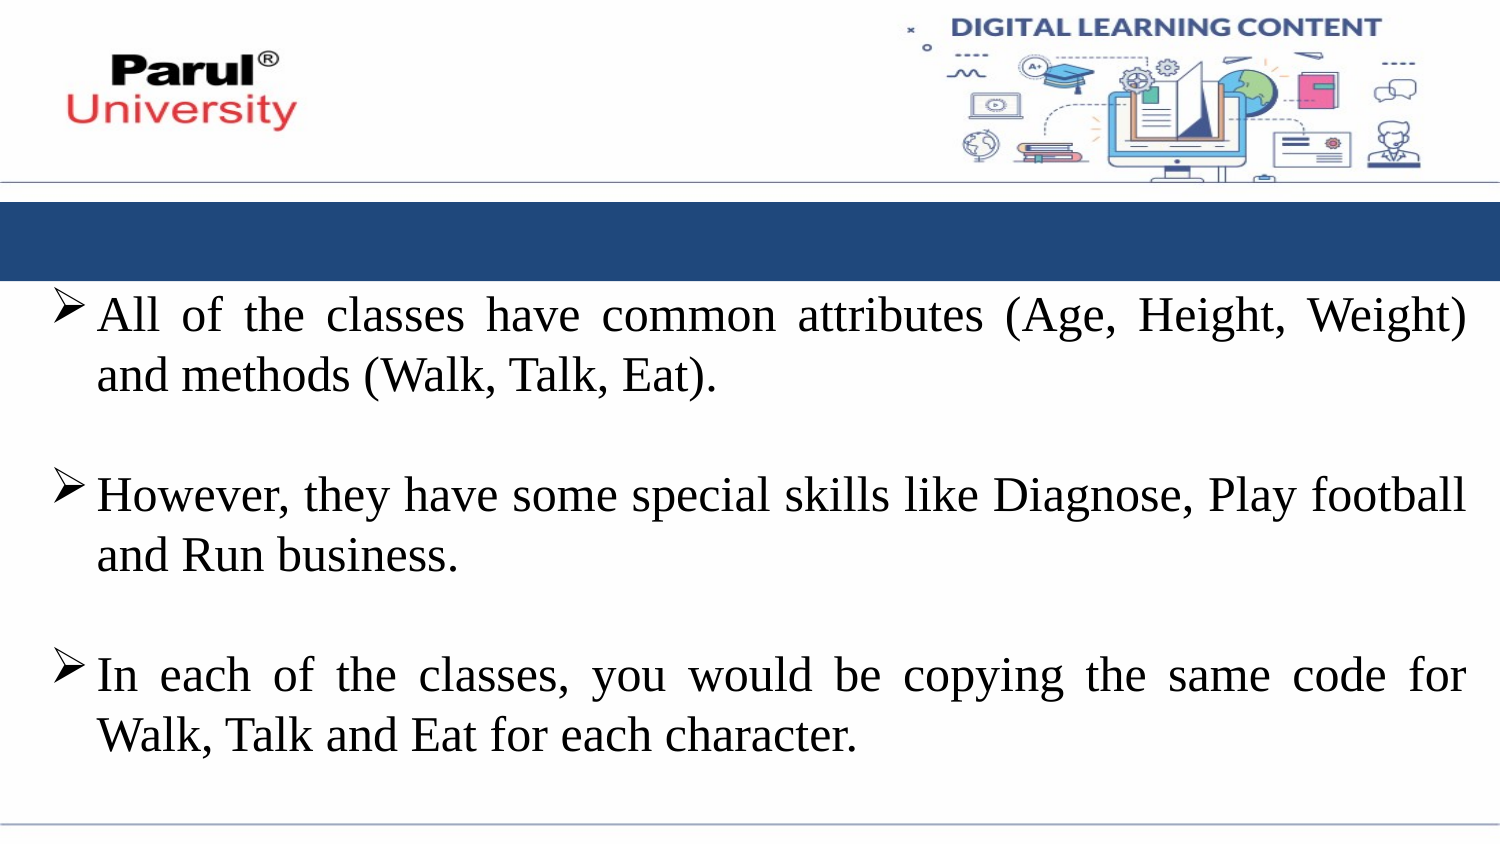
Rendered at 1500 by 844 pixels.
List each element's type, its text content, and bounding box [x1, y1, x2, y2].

picture [0, 282, 1500, 844]
text_box [0, 202, 1500, 282]
list All of the classes have common attributes (Age, Height, Weight) and methods (Walk, Talk, Eat). However, they have some special skills like Diagnose, Play football and Run business. In each of the classes, you would be copying the same code for Walk, Talk and Eat for each character. [12, 281, 1469, 766]
picture [0, 0, 1500, 202]
